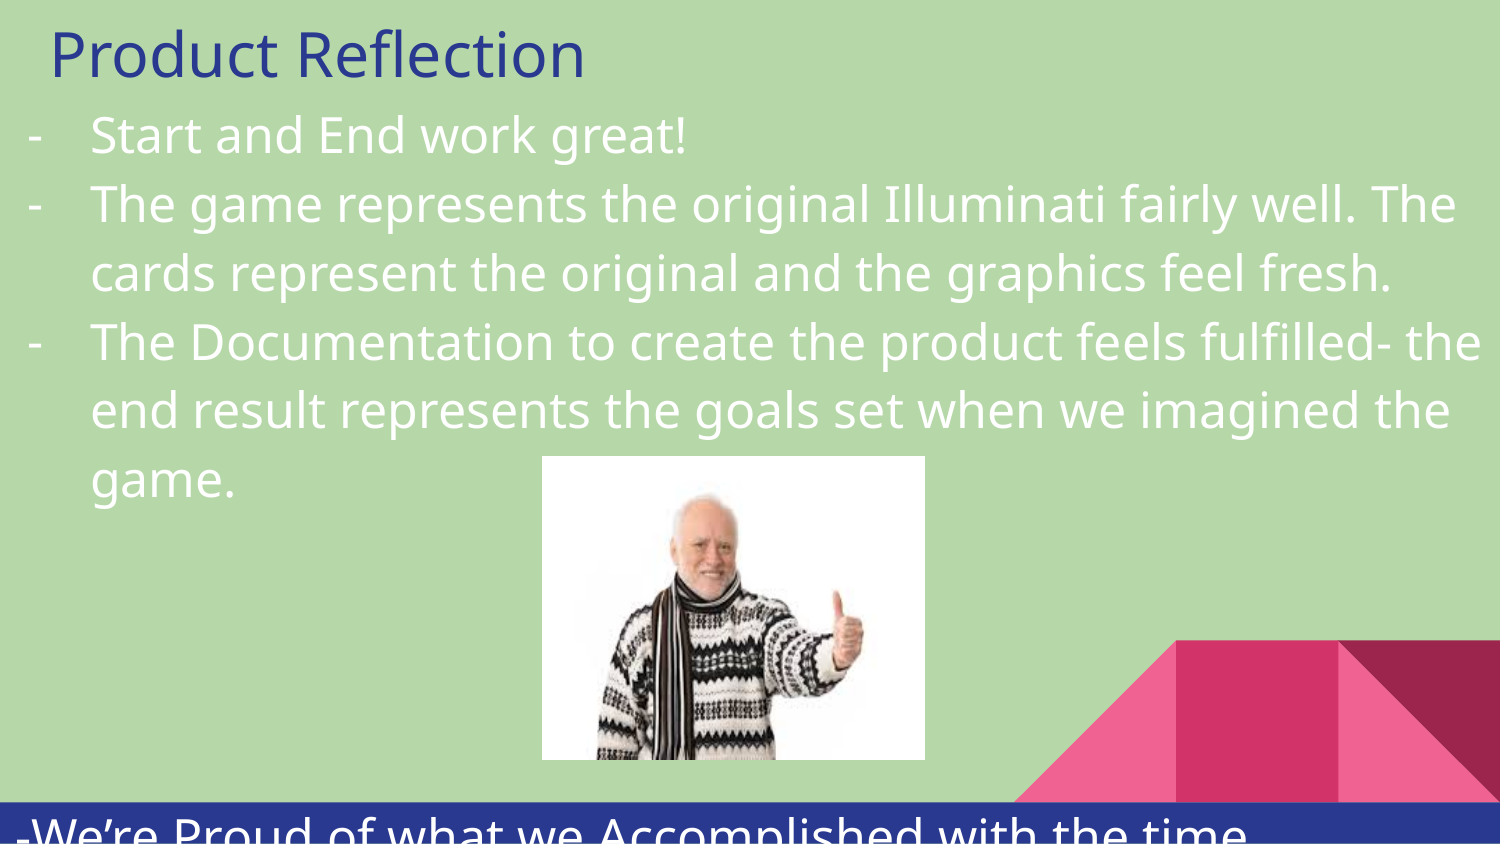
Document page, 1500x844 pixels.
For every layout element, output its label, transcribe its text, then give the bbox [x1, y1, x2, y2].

picture [542, 456, 925, 760]
list Start and End work great! The game represents the original Illuminati fairly well. The cards represent the original and the graphics feel fresh. The Documentation to create the product feels fulfilled- the end result represents the goals set when we imagined the game. -We’re Proud of what we Accomplished with the time constraints! [0, 79, 1500, 844]
title Product Reflection [34, 0, 1433, 79]
